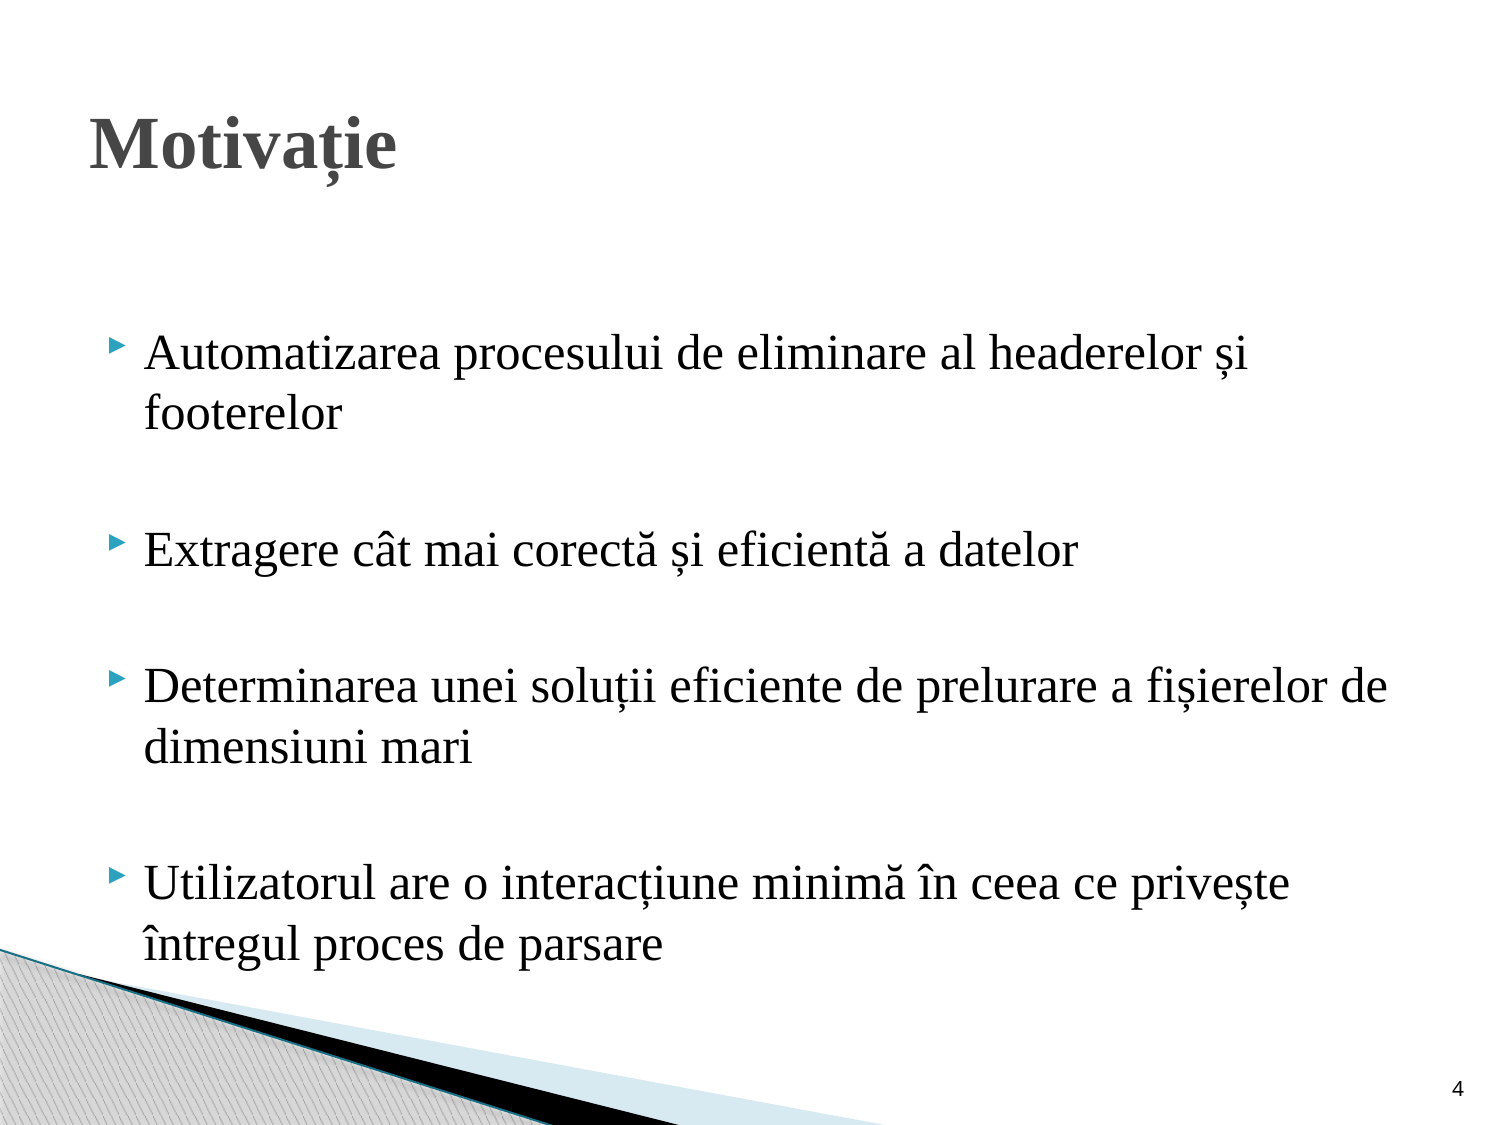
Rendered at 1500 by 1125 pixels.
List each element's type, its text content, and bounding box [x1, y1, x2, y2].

title Motivație [75, 45, 1425, 233]
slide_number 4 [1418, 1051, 1479, 1112]
list Automatizarea procesului de eliminare al headerelor și footerelor Extragere cât mai corectă și eficientă a datelor Determinarea unei soluții eficiente de prelurare a fișierelor de dimensiuni mari Utilizatorul are o interacțiune minimă în ceea ce privește întregul proces de parsare [75, 243, 1425, 986]
